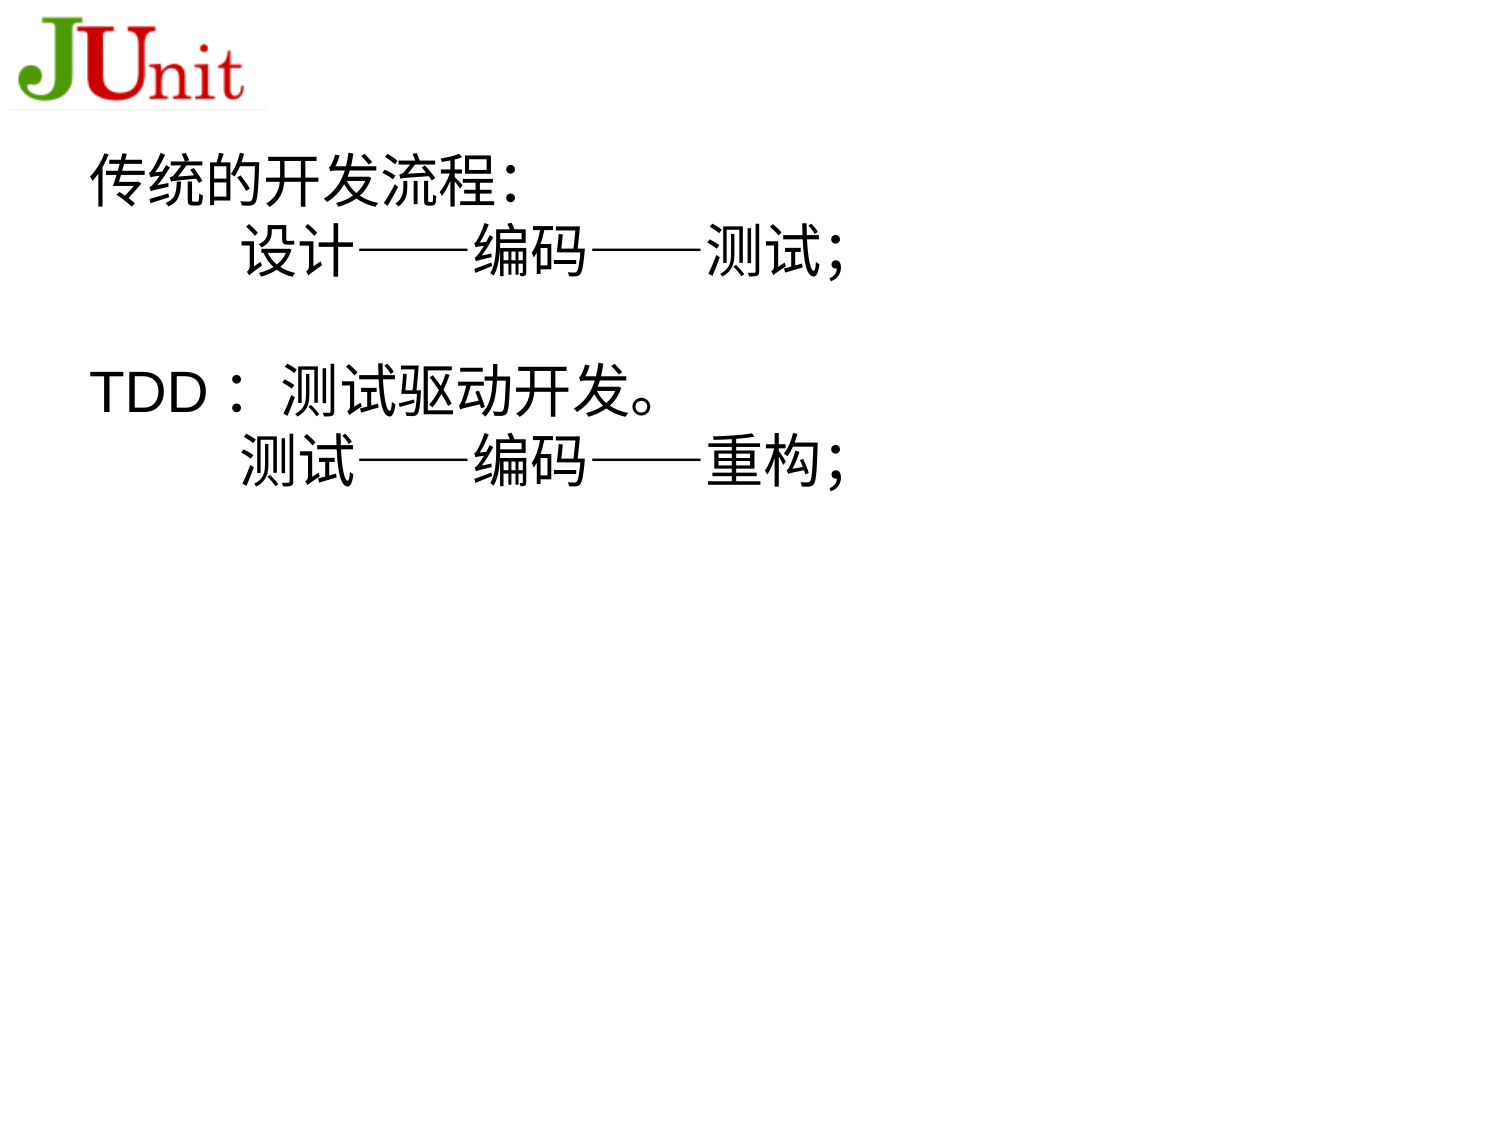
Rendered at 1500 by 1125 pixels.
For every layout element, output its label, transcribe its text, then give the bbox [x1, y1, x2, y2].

picture [0, 2, 266, 112]
text_box 传统的开发流程： 设计——编码——测试； TDD：测试驱动开发。 测试——编码——重构； [74, 137, 1498, 502]
